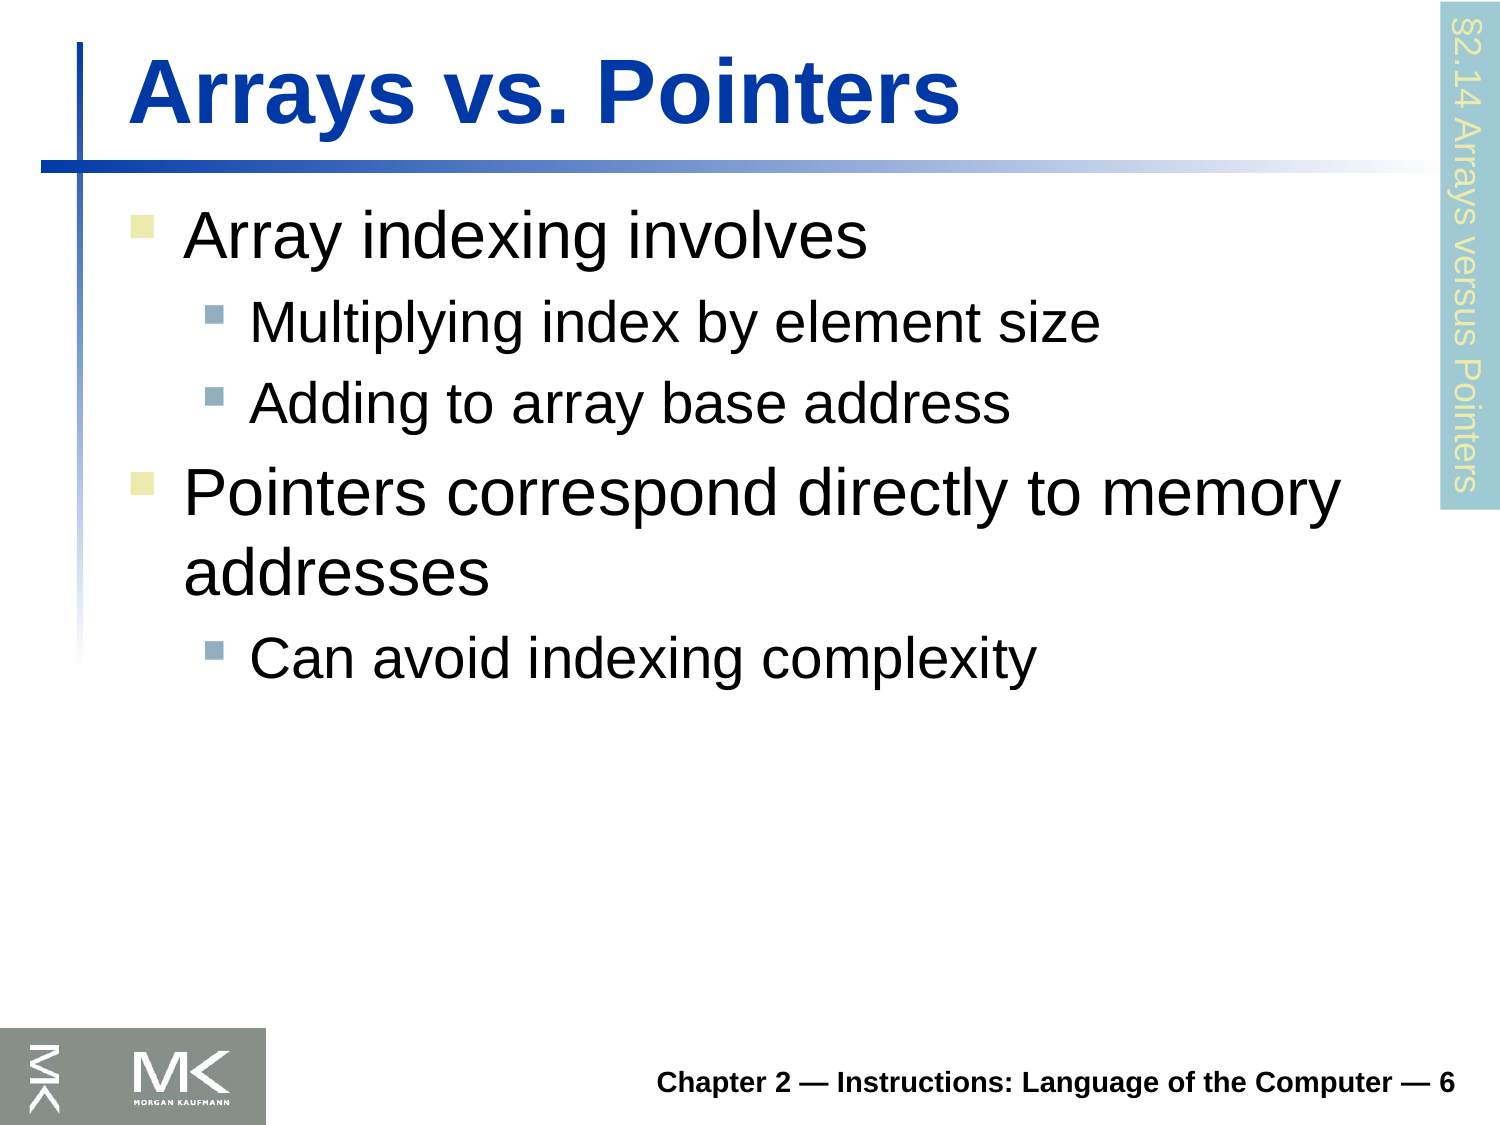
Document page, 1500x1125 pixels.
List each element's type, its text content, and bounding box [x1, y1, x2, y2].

title Arrays vs. Pointers [112, 23, 1440, 149]
text_box §2.14 Arrays versus Pointers [1440, 1, 1500, 510]
footer Chapter 2 — Instructions: Language of the Computer — 6 [277, 1046, 1471, 1106]
picture [0, 1028, 266, 1125]
list Array indexing involves Multiplying index by element size Adding to array base address Pointers correspond directly to memory addresses Can avoid indexing complexity [112, 184, 1408, 1024]
